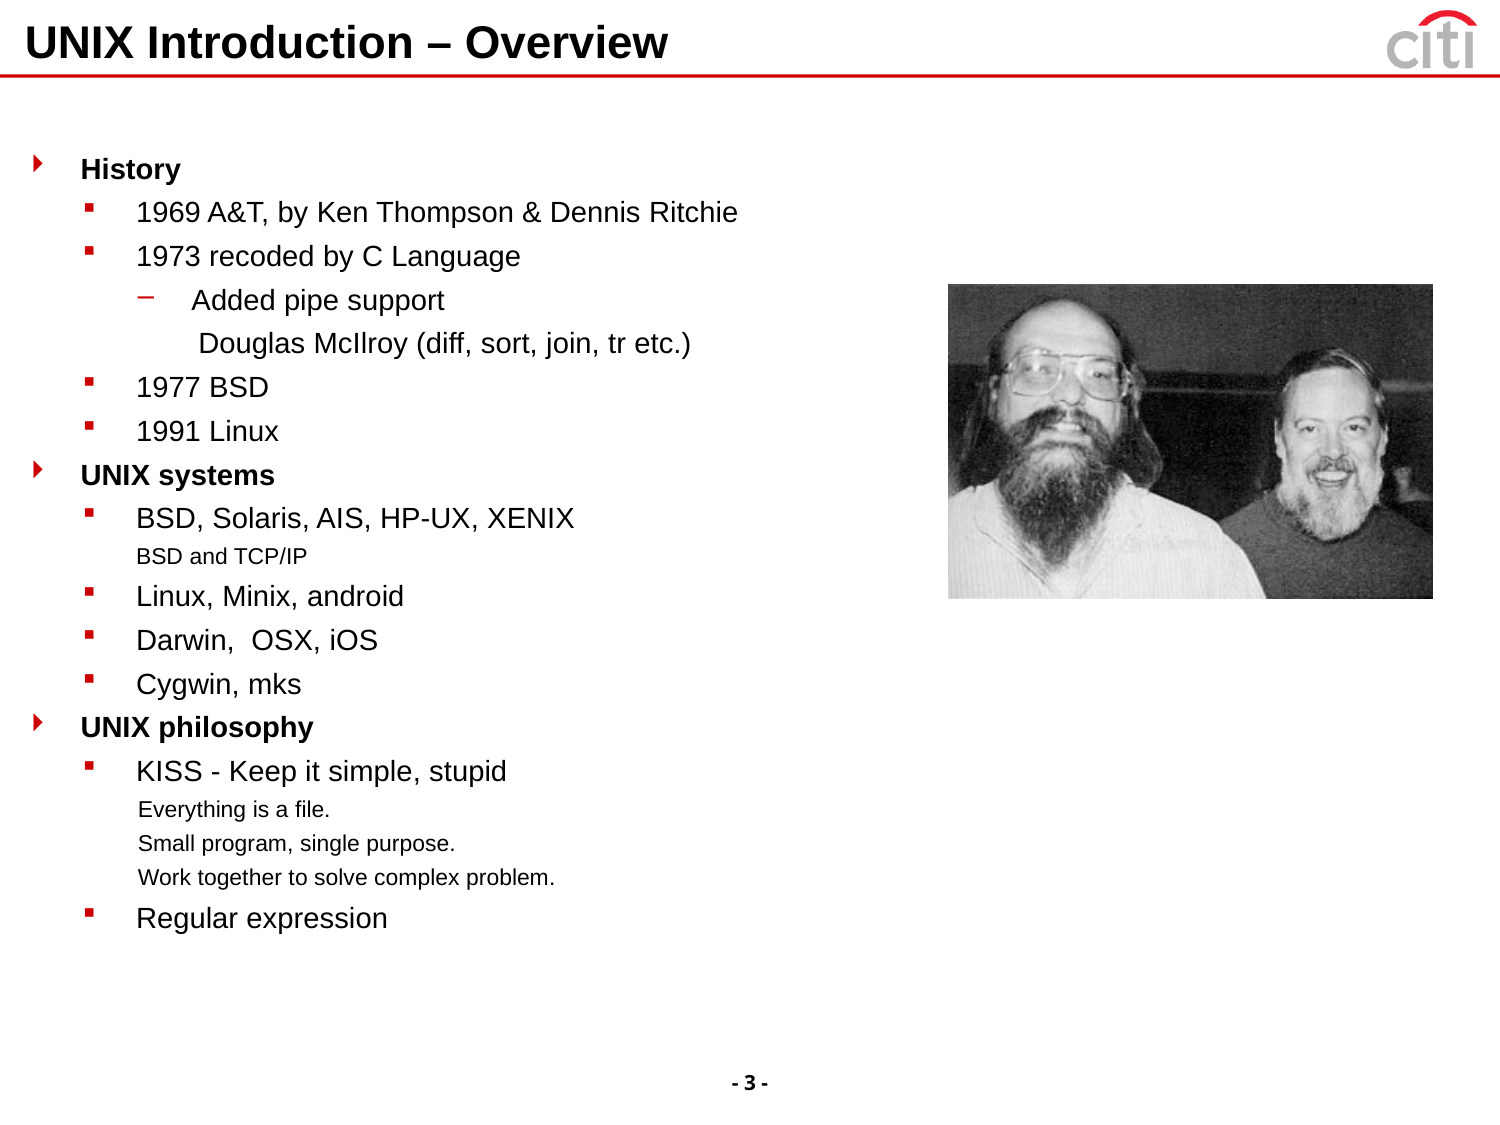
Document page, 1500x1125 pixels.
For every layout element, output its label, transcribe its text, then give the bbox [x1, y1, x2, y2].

slide_number - 3 - [593, 1062, 907, 1104]
list History 1969 A&T, by Ken Thompson & Dennis Ritchie 1973 recoded by C Language Added pipe support Douglas McIlroy (diff, sort, join, tr etc.) 1977 BSD 1991 Linux UNIX systems BSD, Solaris, AIS, HP-UX, XENIX BSD and TCP/IP Linux, Minix, android Darwin, OSX, iOS Cygwin, mks UNIX philosophy KISS - Keep it simple, stupid Everything is a file. Small program, single purpose. Work together to solve complex problem. Regular expression [24, 149, 1476, 1026]
picture [948, 284, 1434, 599]
picture [1383, 8, 1481, 74]
title UNIX Introduction – Overview [24, 12, 1476, 69]
